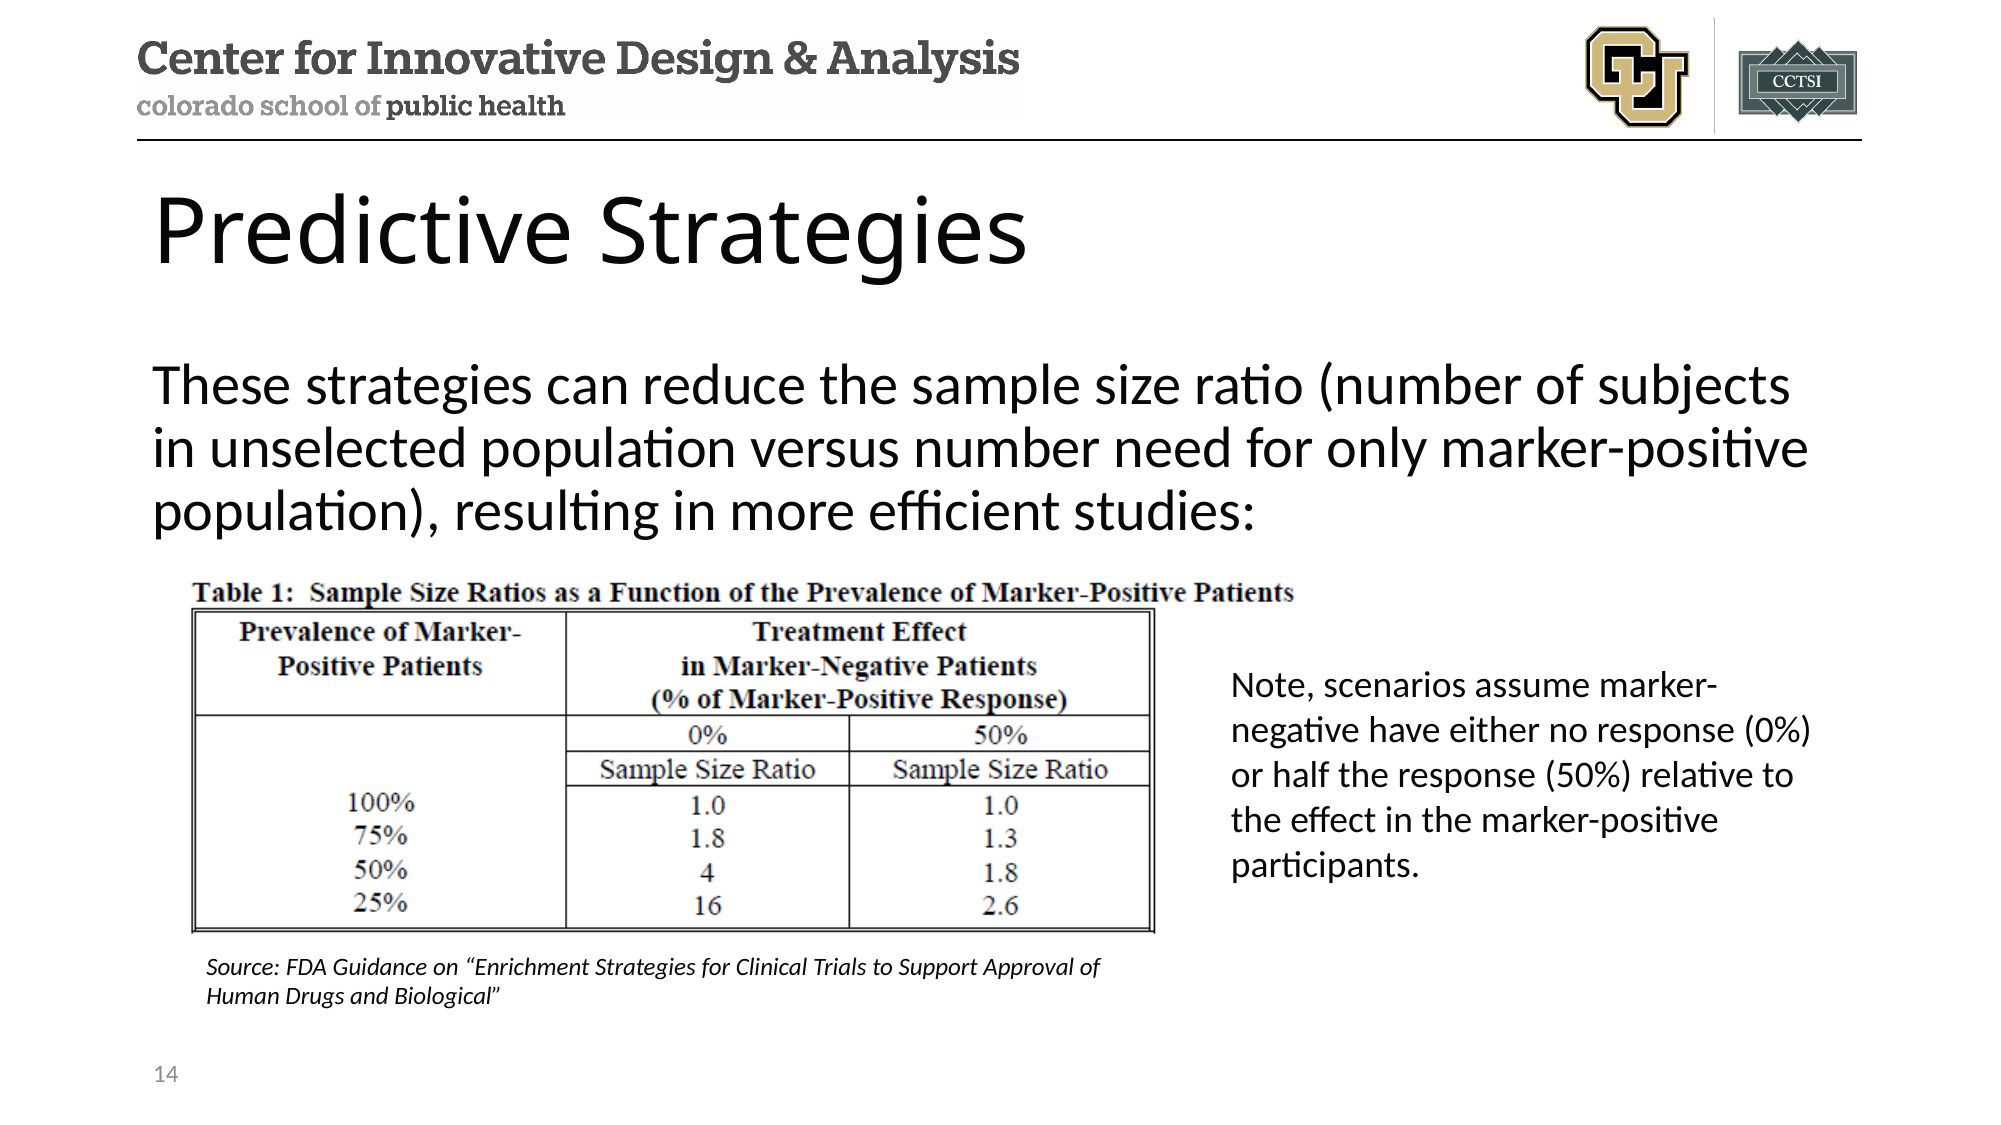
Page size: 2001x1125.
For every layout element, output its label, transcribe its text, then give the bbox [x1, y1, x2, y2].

text_box Note, scenarios assume marker-negative have either no response (0%) or half the response (50%) relative to the effect in the marker-positive participants. [1331, 652, 1849, 892]
picture [176, 565, 1326, 949]
title Predictive Strategies [137, 150, 1863, 318]
list These strategies can reduce the sample size ratio (number of subjects in unselected population versus number need for only marker-positive population), resulting in more efficient studies: [137, 347, 1863, 1014]
slide_number 14 [138, 1042, 589, 1103]
text_box Source: FDA Guidance on “Enrichment Strategies for Clinical Trials to Support Approval of Human Drugs and Biological” [191, 960, 1137, 1018]
picture [137, 39, 1019, 120]
picture [1584, 17, 1857, 134]
